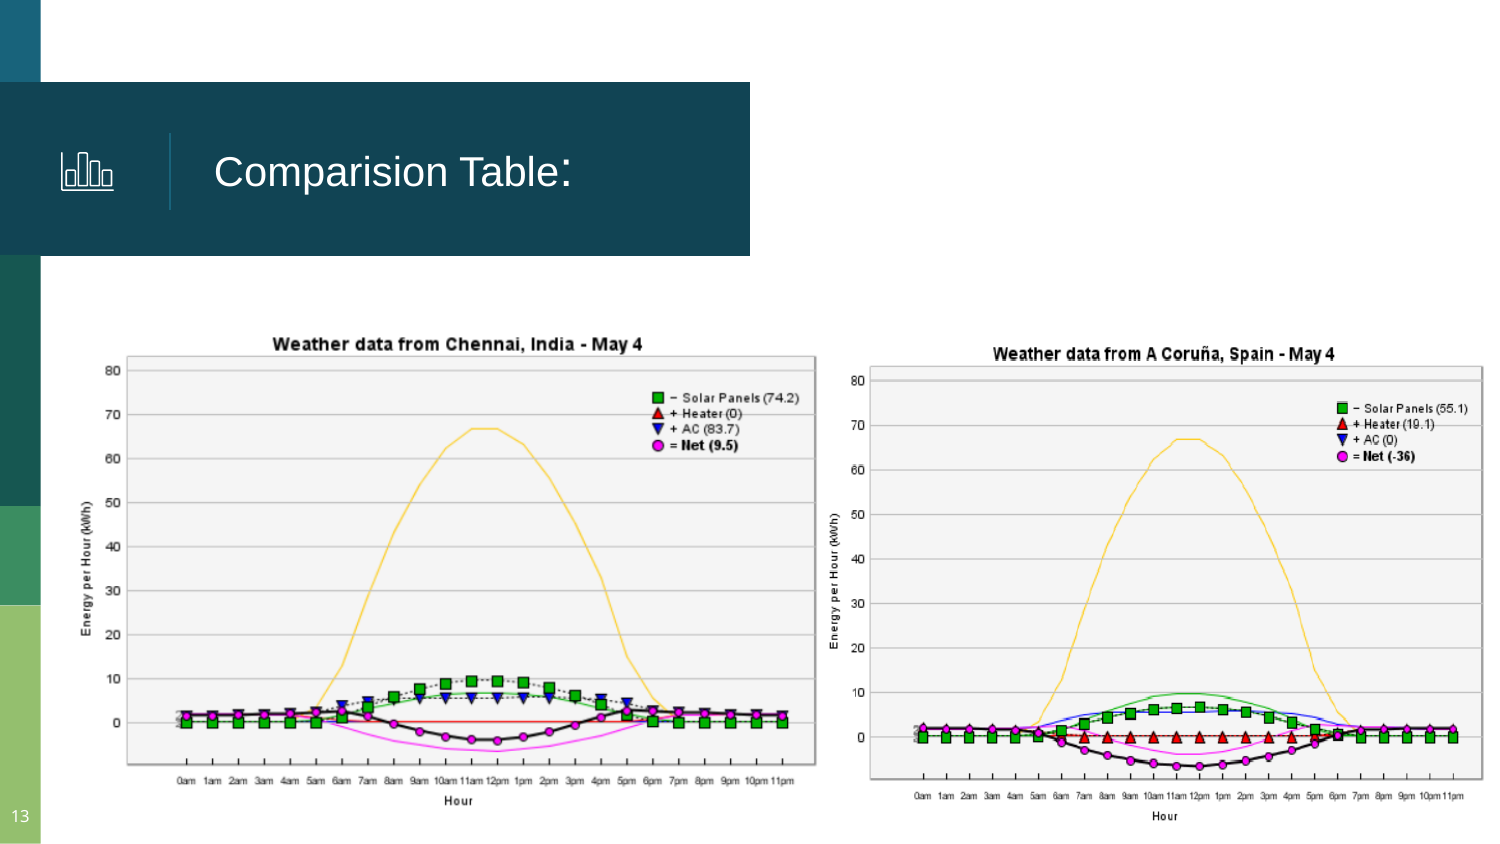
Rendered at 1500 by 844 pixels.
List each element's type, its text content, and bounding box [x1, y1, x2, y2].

picture [70, 327, 1500, 826]
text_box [61, 152, 114, 191]
slide_number 13 [0, 790, 49, 844]
text_box Comparision Table: [199, 128, 680, 204]
